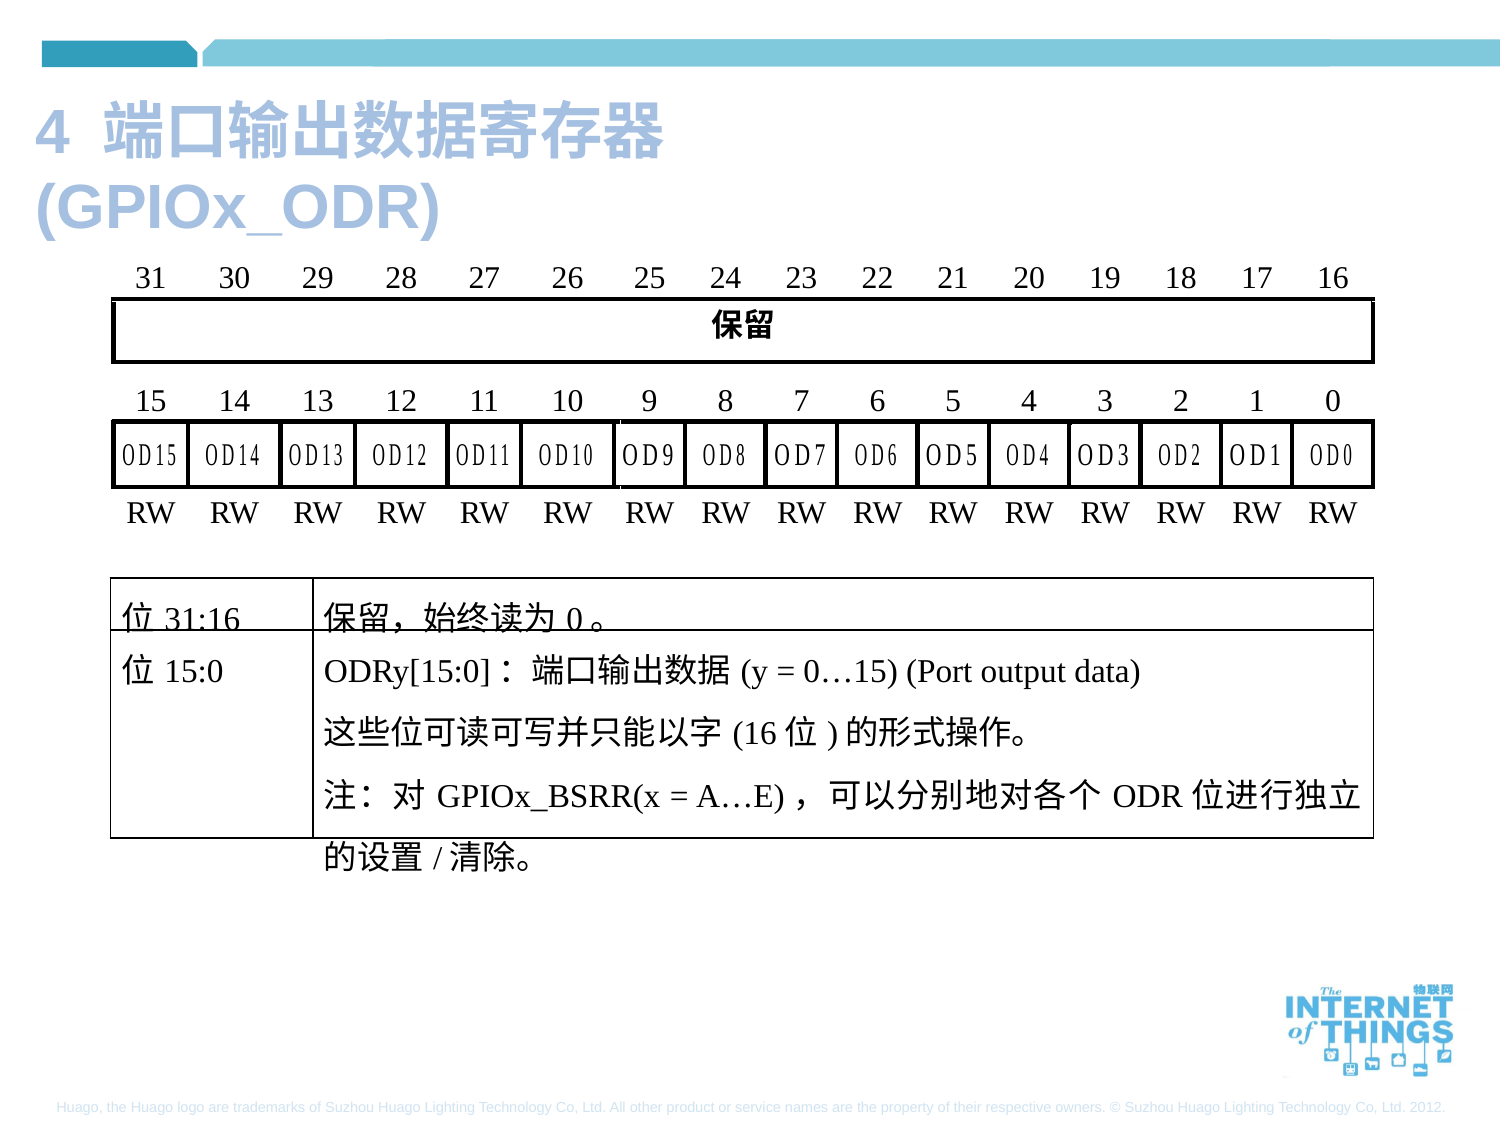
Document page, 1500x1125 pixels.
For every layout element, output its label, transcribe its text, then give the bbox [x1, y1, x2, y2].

table_header 保留，始终读为0。 [314, 583, 1373, 629]
text_box 4 端口输出数据寄存器(GPIOx_ODR) [21, 83, 1097, 248]
table_header 位31:16 [111, 583, 312, 629]
table_cell 位15:0 [111, 631, 312, 837]
table_cell ODRy[15:0]：端口输出数据(y = 0…15) (Port output data) 这些位可读可写并只能以字(16位)的形式操作。 注：对GPIOx_BSRR(x = A…E)，可以分别地对各个ODR位进行独立的设置/清除。 [314, 631, 1373, 837]
picture [1283, 984, 1475, 1078]
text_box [11, 254, 1487, 575]
